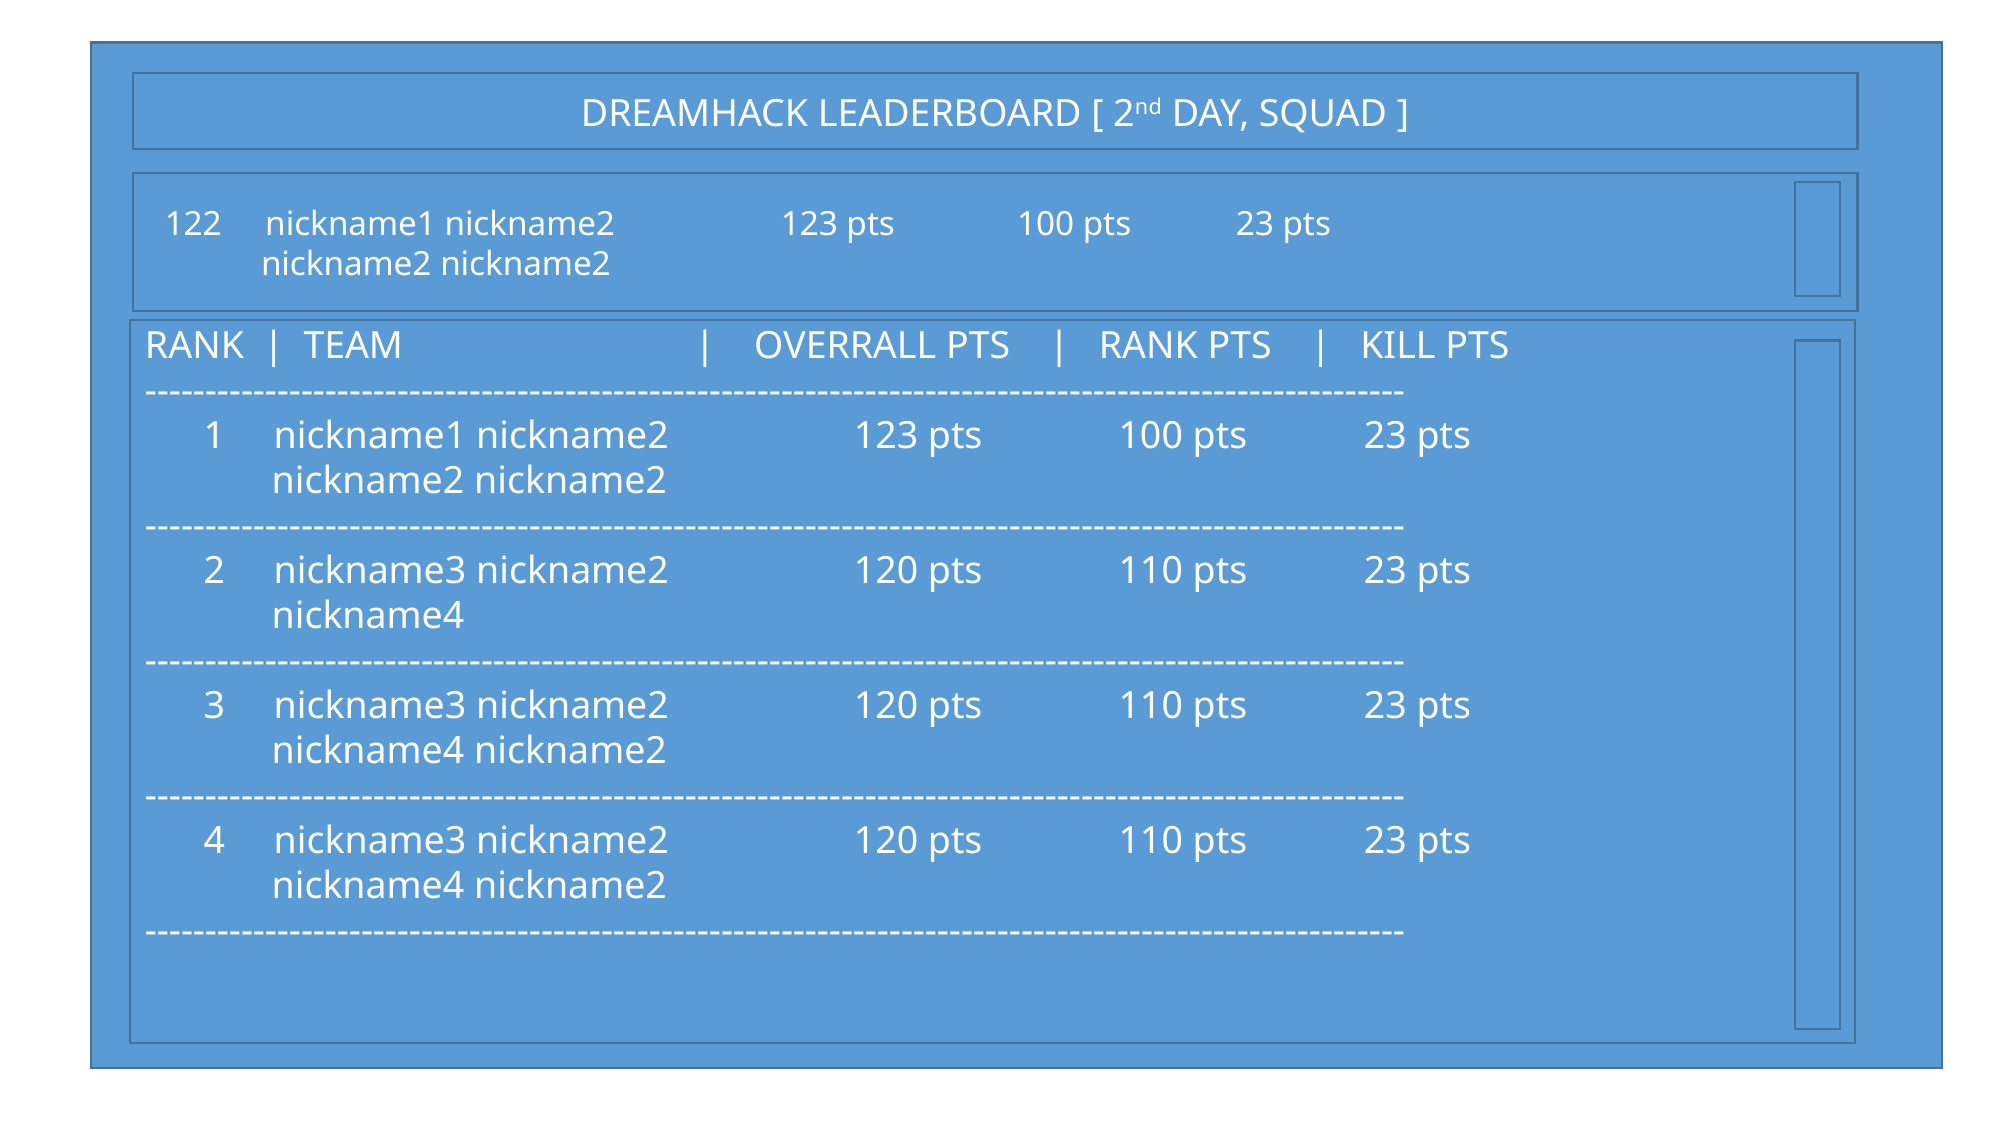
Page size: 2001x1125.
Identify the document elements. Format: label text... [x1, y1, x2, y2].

text_box DREAMHACK LEADERBOARD [ 2nd DAY, SQUAD ] [132, 72, 1859, 150]
text_box [1794, 339, 1841, 1030]
text_box [1794, 181, 1841, 297]
text_box [90, 41, 1943, 1069]
text_box RANK | TEAM | OVERRALL PTS | RANK PTS | KILL PTS --------------------------------------------------------------------------------------------------------- 1 nickname1 nickname2 123 pts 100 pts 23 pts nickname2 nickname2 --------------------------------------------------------------------------------------------------------- 2 nickname3 nickname2 120 pts 110 pts 23 pts nickname4 --------------------------------------------------------------------------------------------------------- 3 nickname3 nickname2 120 pts 110 pts 23 pts nickname4 nickname2 --------------------------------------------------------------------------------------------------------- 4 nickname3 nickname2 120 pts 110 pts 23 pts nickname4 nickname2 --------------------------------------------------------------------------------------------------------- [129, 319, 1856, 1044]
text_box 122 nickname1 nickname2 123 pts 100 pts 23 pts nickname2 nickname2 [132, 172, 1859, 312]
